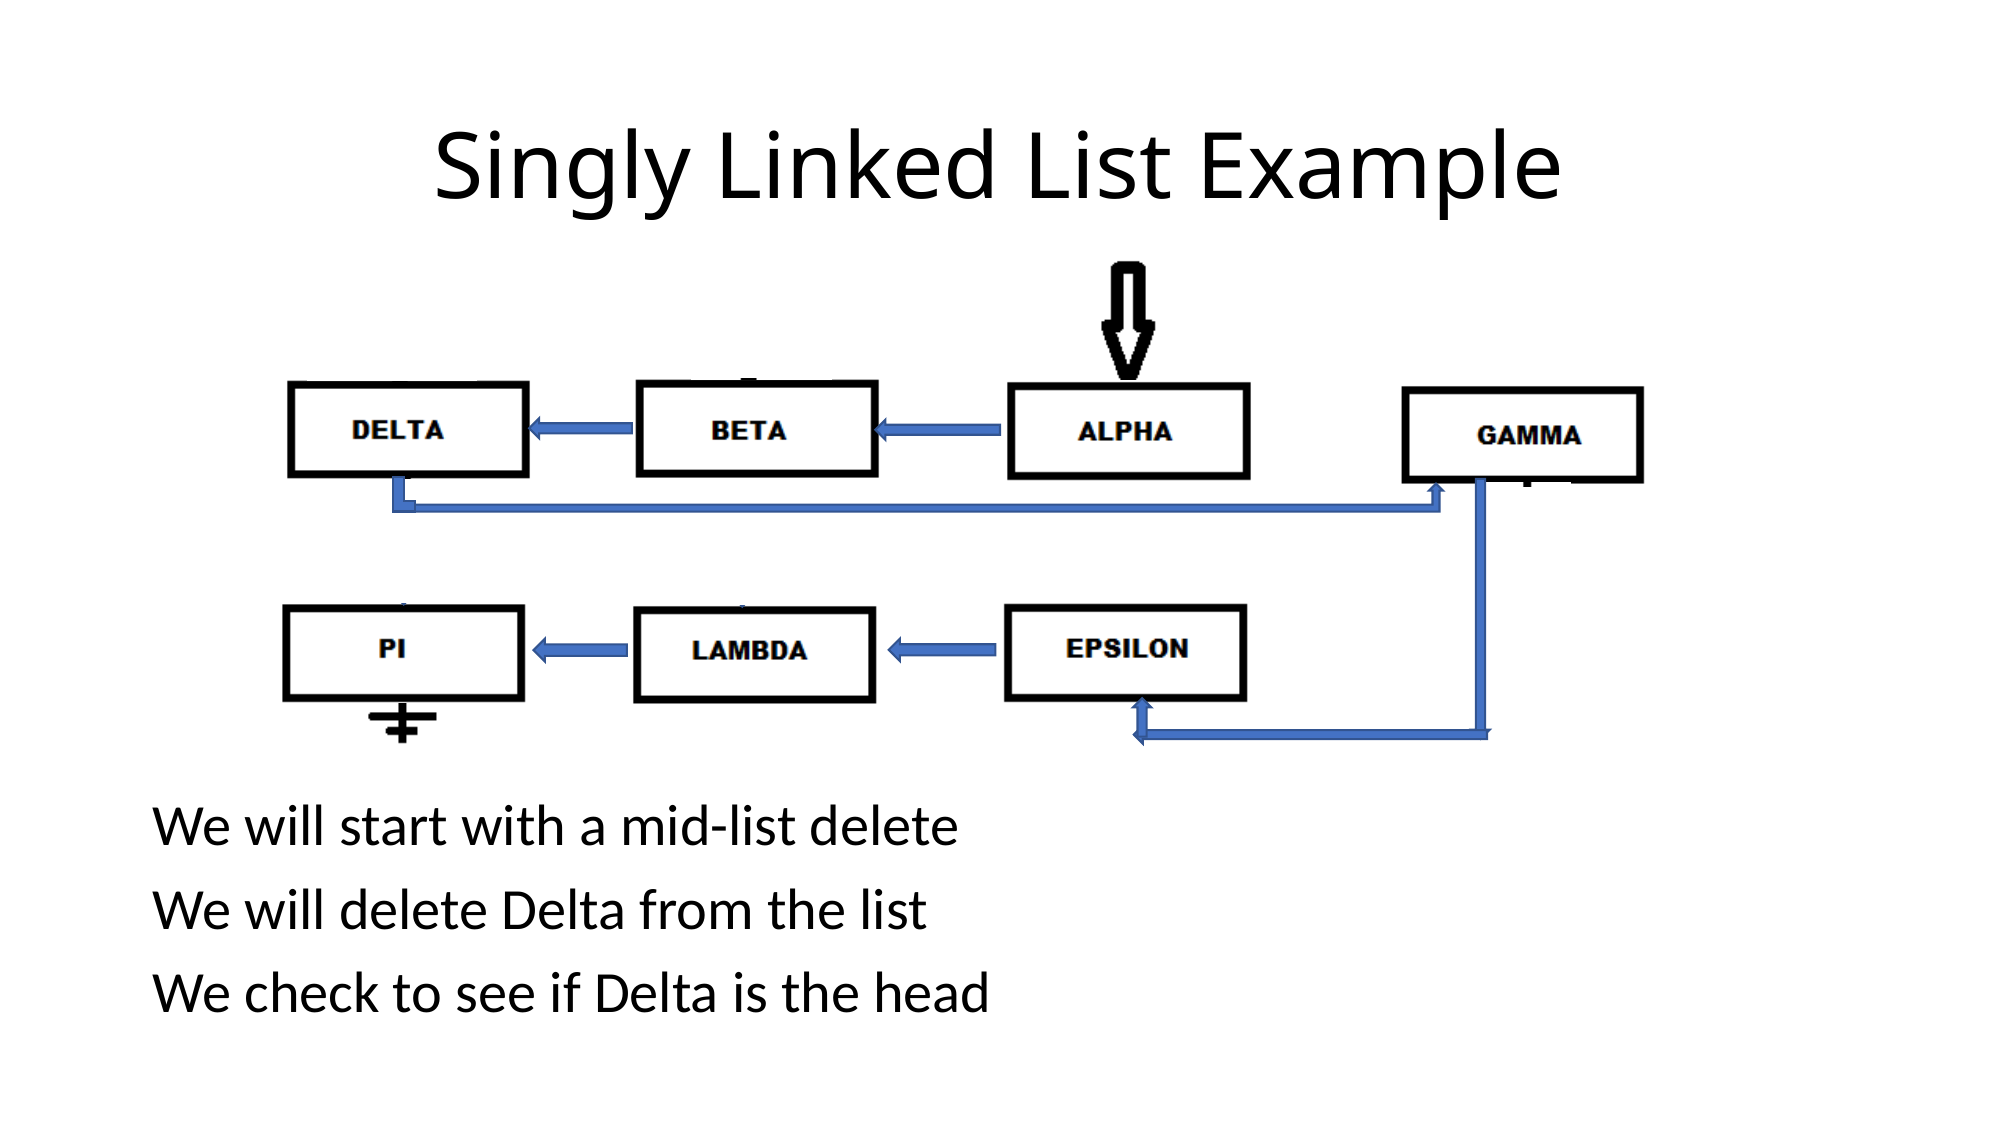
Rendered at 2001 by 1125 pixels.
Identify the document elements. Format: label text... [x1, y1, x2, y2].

text_box [1136, 718, 1148, 738]
title Singly Linked List Example [137, 59, 1863, 278]
text_box [889, 636, 995, 664]
picture [984, 252, 1273, 496]
text_box [567, 422, 622, 435]
text_box [1468, 593, 1493, 732]
text_box [1132, 729, 1489, 747]
picture [622, 212, 901, 500]
text_box [567, 498, 1441, 513]
picture [219, 232, 1663, 753]
text_box [541, 636, 621, 665]
list We will start with a mid-list delete We will delete Delta from the list We check to see if Delta is the head [137, 787, 2000, 1125]
text_box [901, 423, 984, 436]
